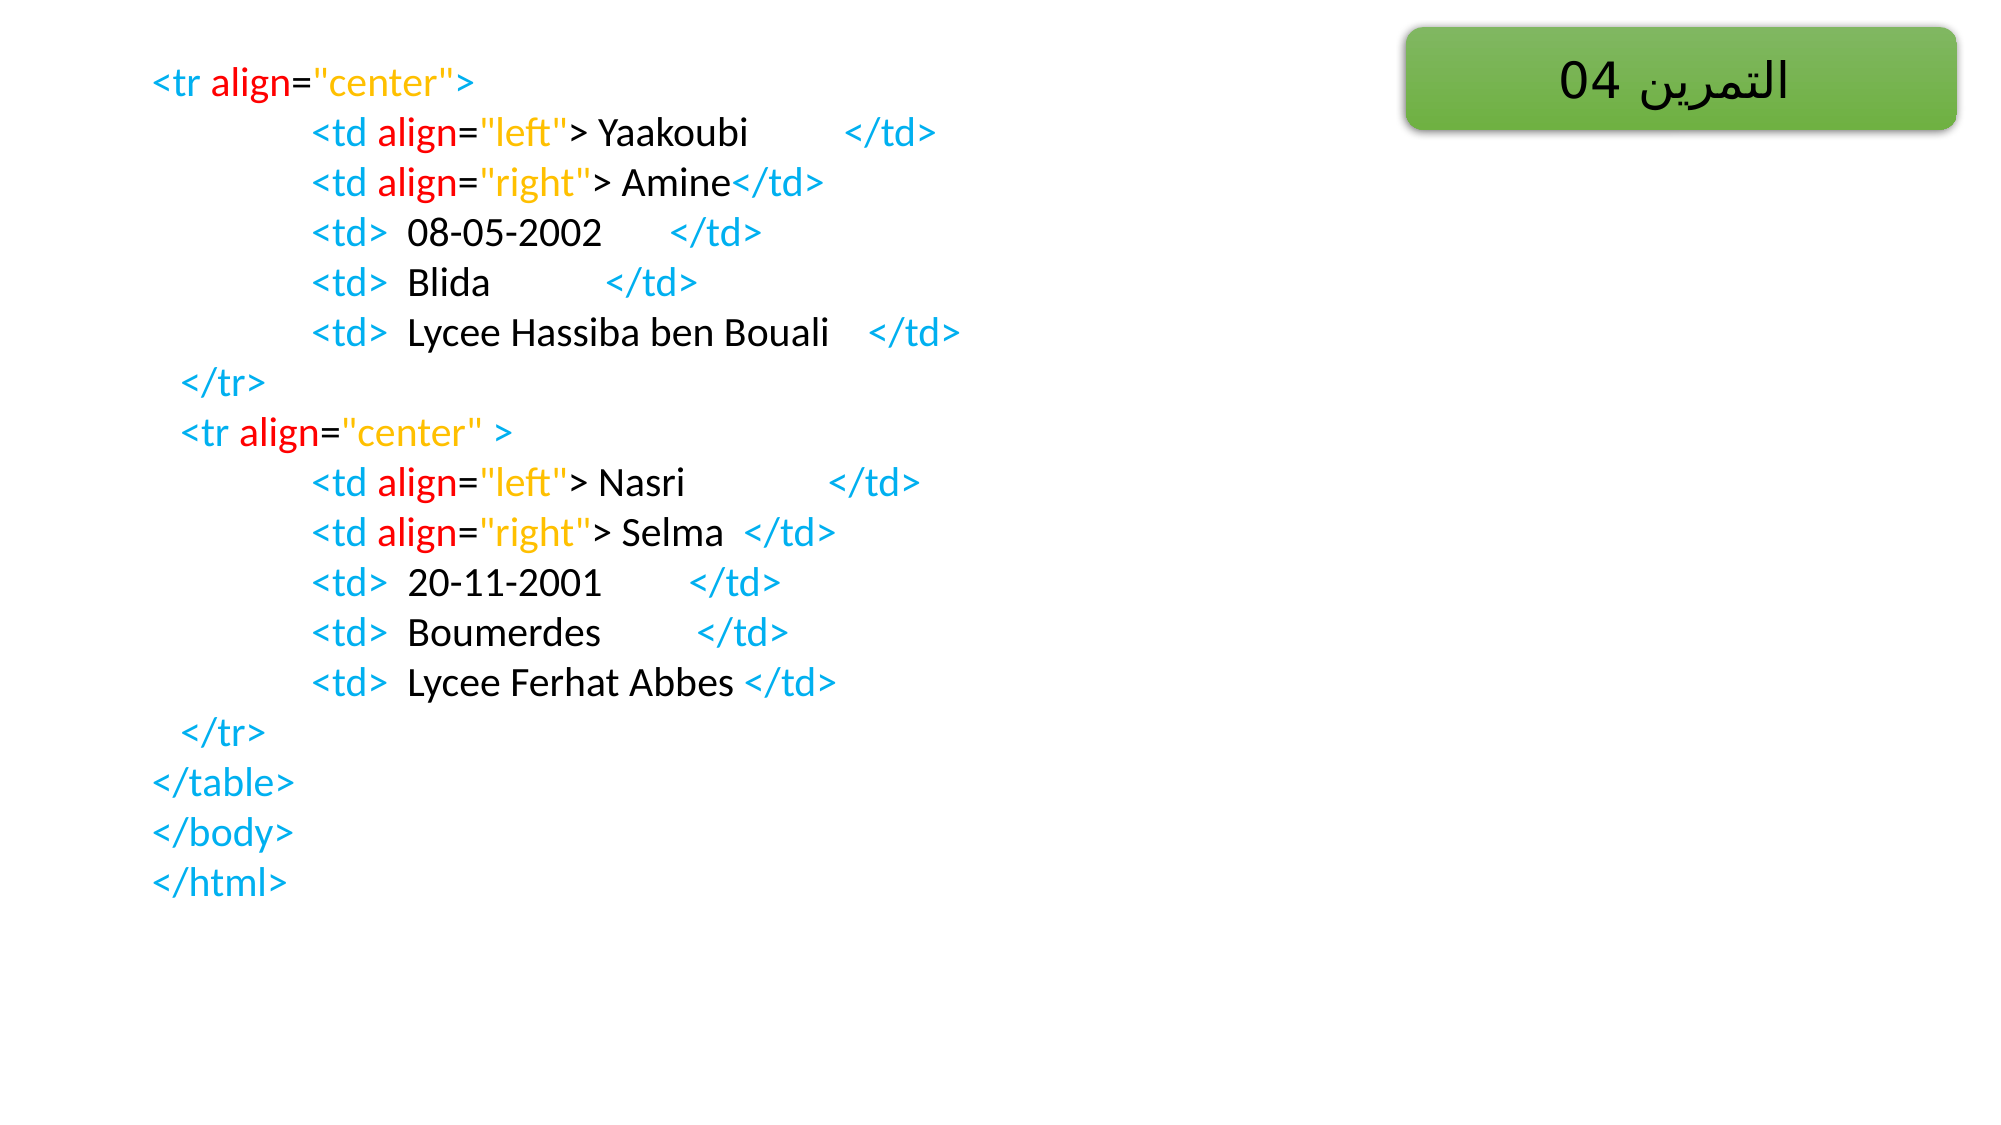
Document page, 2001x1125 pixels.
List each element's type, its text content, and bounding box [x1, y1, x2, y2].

text_box التمرين 04 [1406, 27, 1958, 130]
text_box <tr align="center"> <td align="left"> Yaakoubi </td> <td align="right"> Amine</td> <td> 08-05-2002 </td> <td> Blida </td> <td> Lycee Hassiba ben Bouali </td> </tr> <tr align="center" > <td align="left"> Nasri </td> <td align="right"> Selma </td> <td> 20-11-2001 </td> <td> Boumerdes </td> <td> Lycee Ferhat Abbes </td> </tr> </table> </body> </html> [137, 47, 1383, 913]
